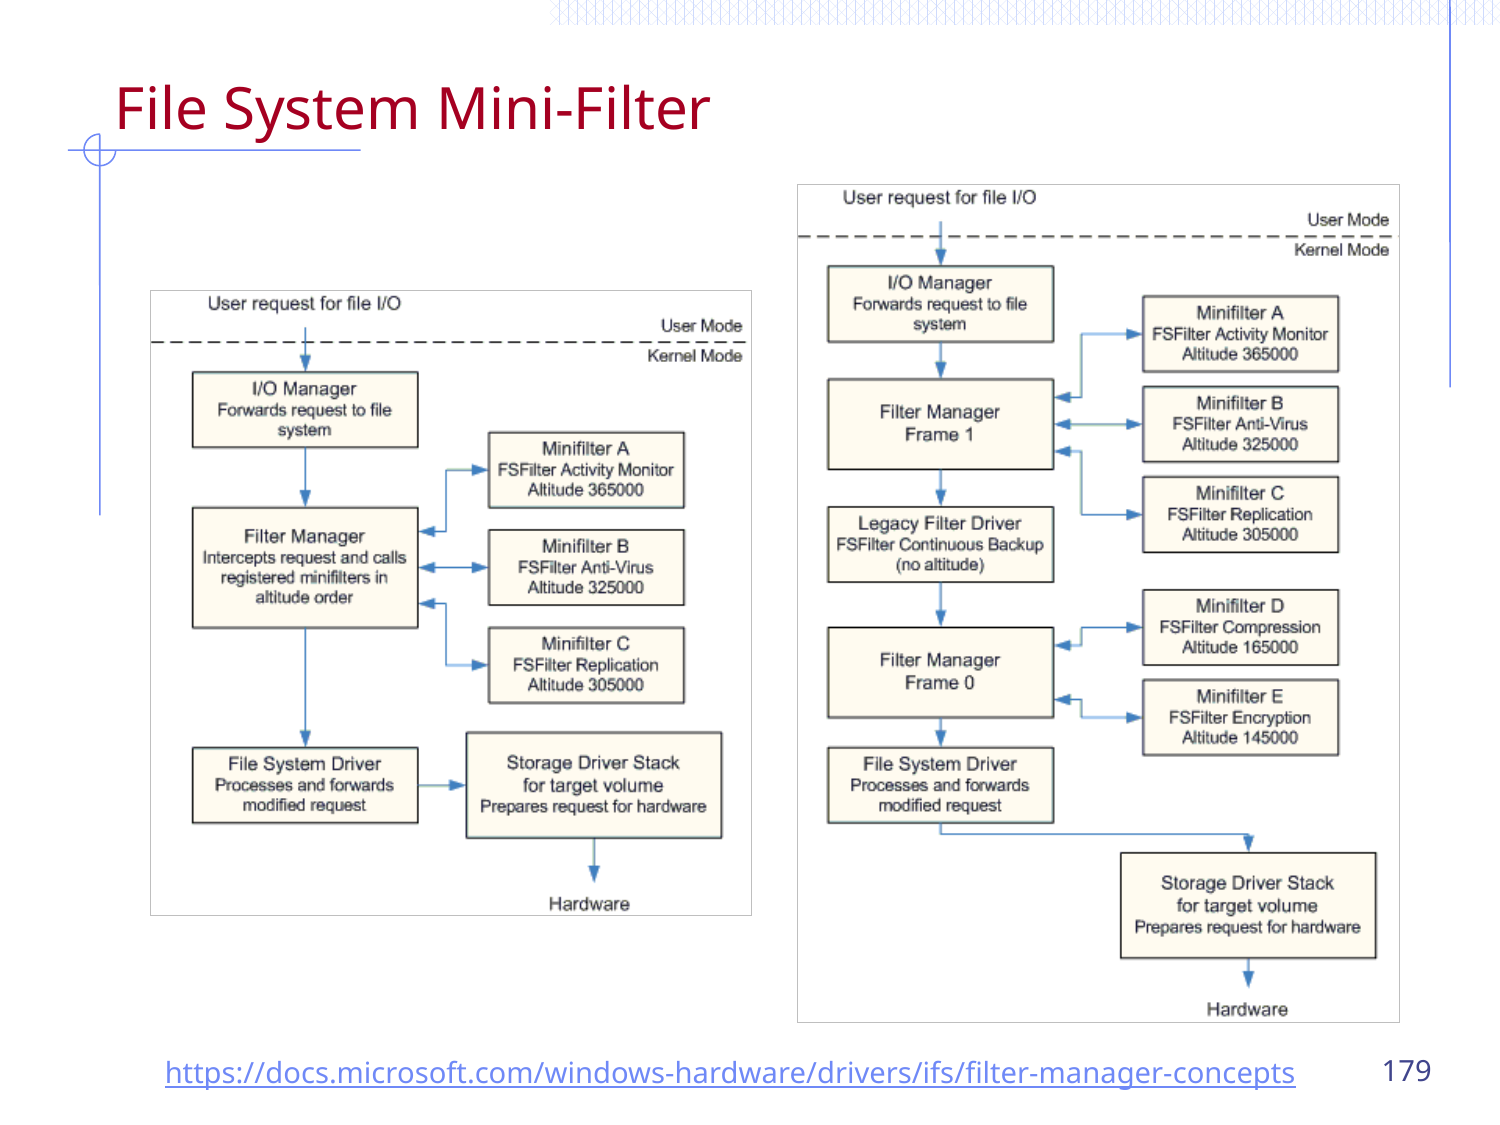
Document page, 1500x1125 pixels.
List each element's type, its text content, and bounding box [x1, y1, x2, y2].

title File System Mini-Filter [99, 50, 1375, 149]
picture [149, 290, 752, 917]
picture [796, 184, 1401, 1023]
slide_number 179 [1074, 1025, 1447, 1100]
text_box https://docs.microsoft.com/windows-hardware/drivers/ifs/filter-manager-concepts [150, 1046, 1400, 1102]
